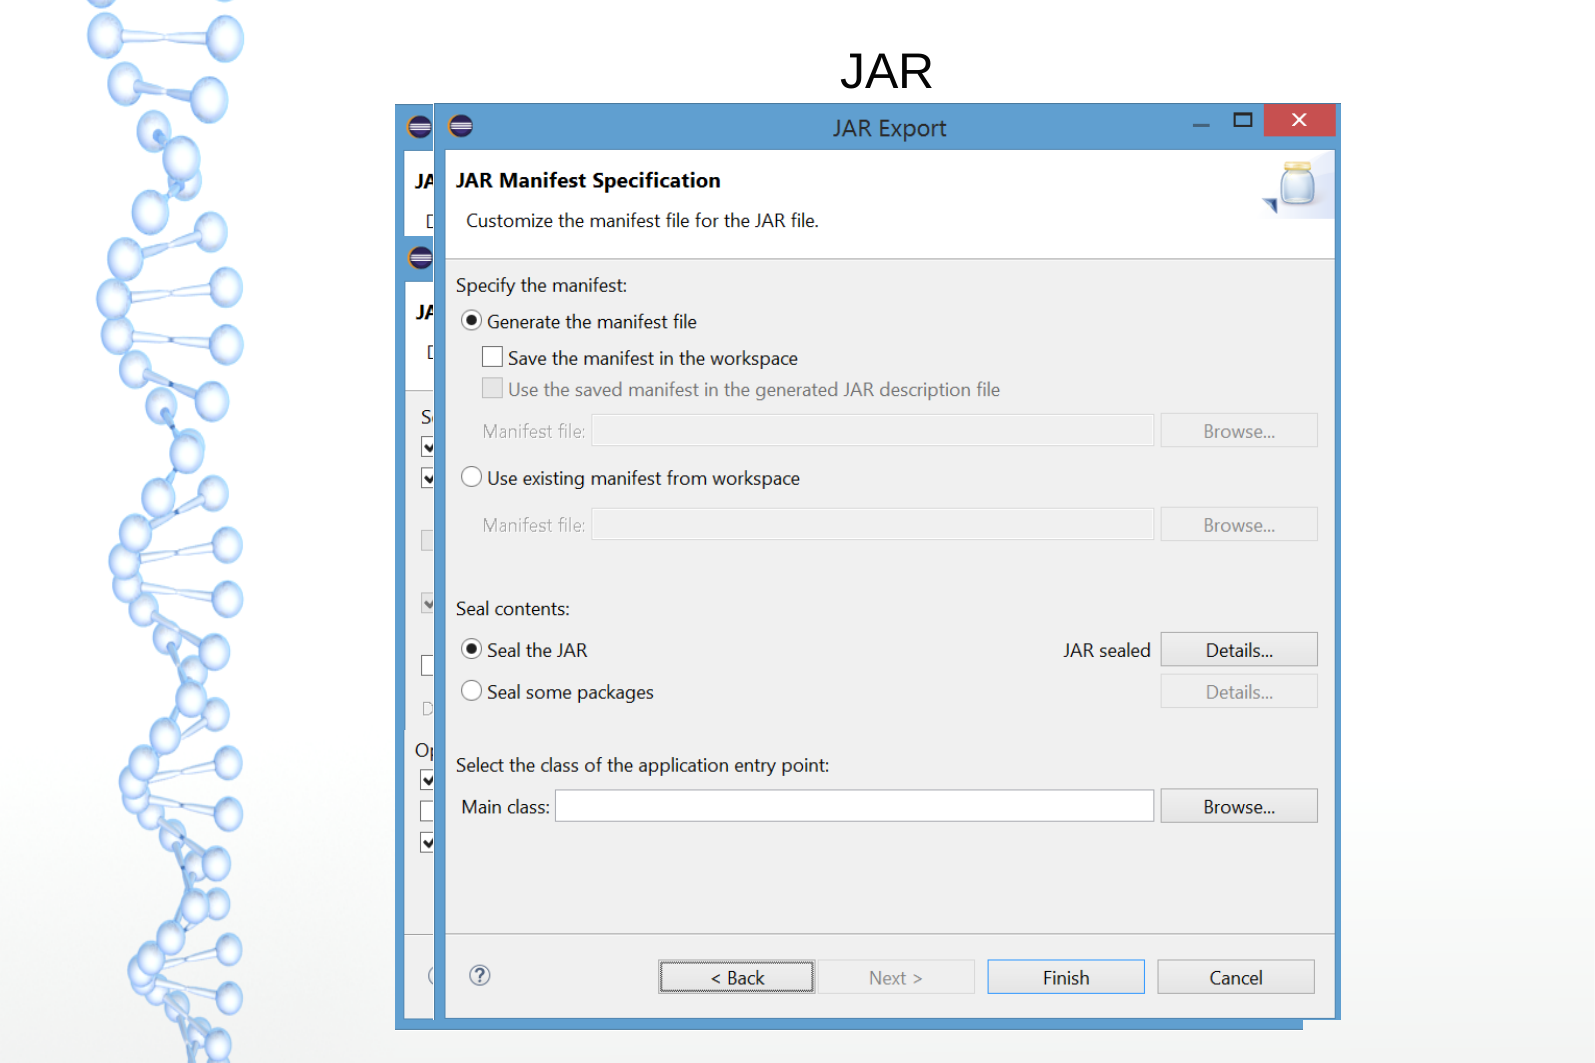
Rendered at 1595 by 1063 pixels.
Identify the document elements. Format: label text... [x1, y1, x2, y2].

picture [0, 0, 1595, 1063]
title JAR [259, 34, 1515, 110]
